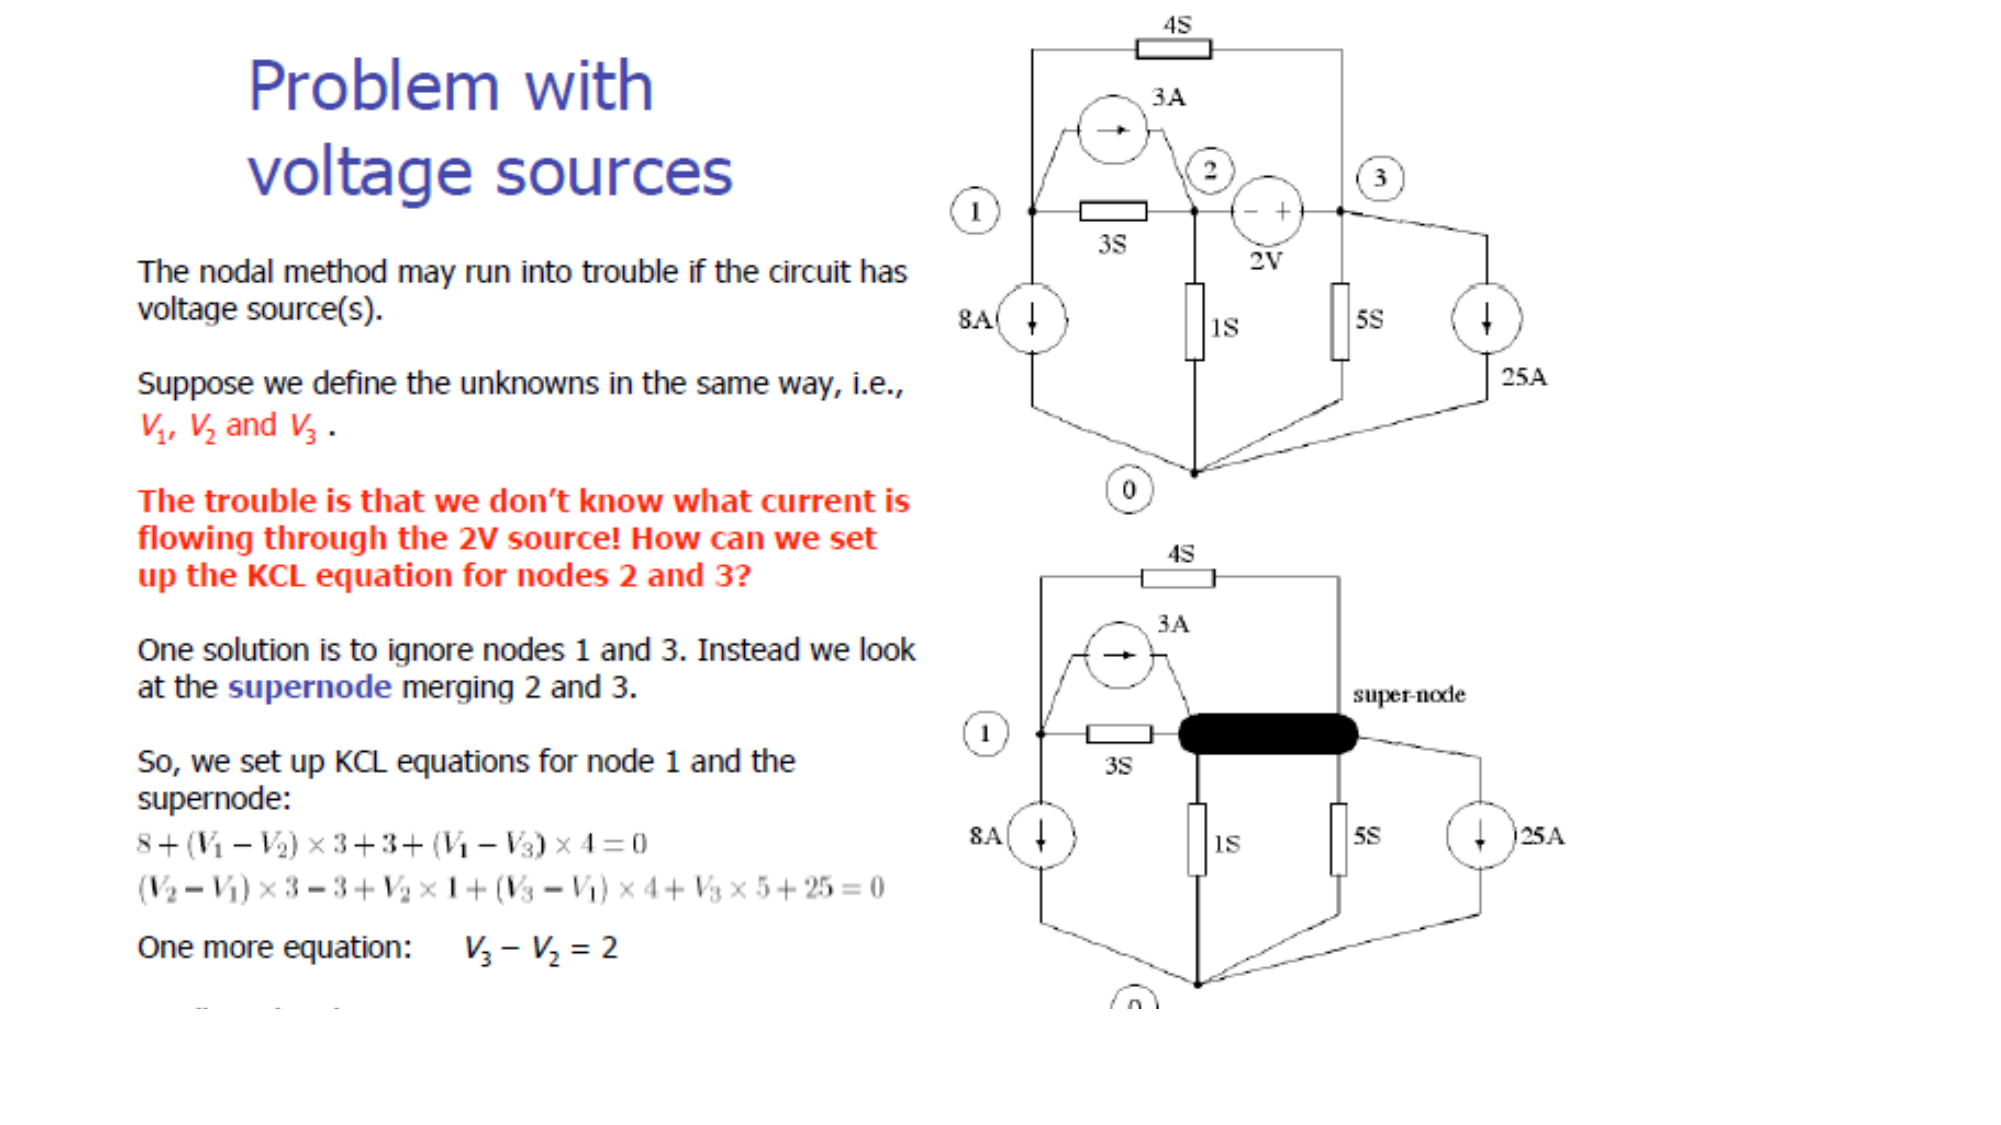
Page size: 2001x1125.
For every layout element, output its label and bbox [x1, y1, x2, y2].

picture [63, 0, 1579, 1009]
